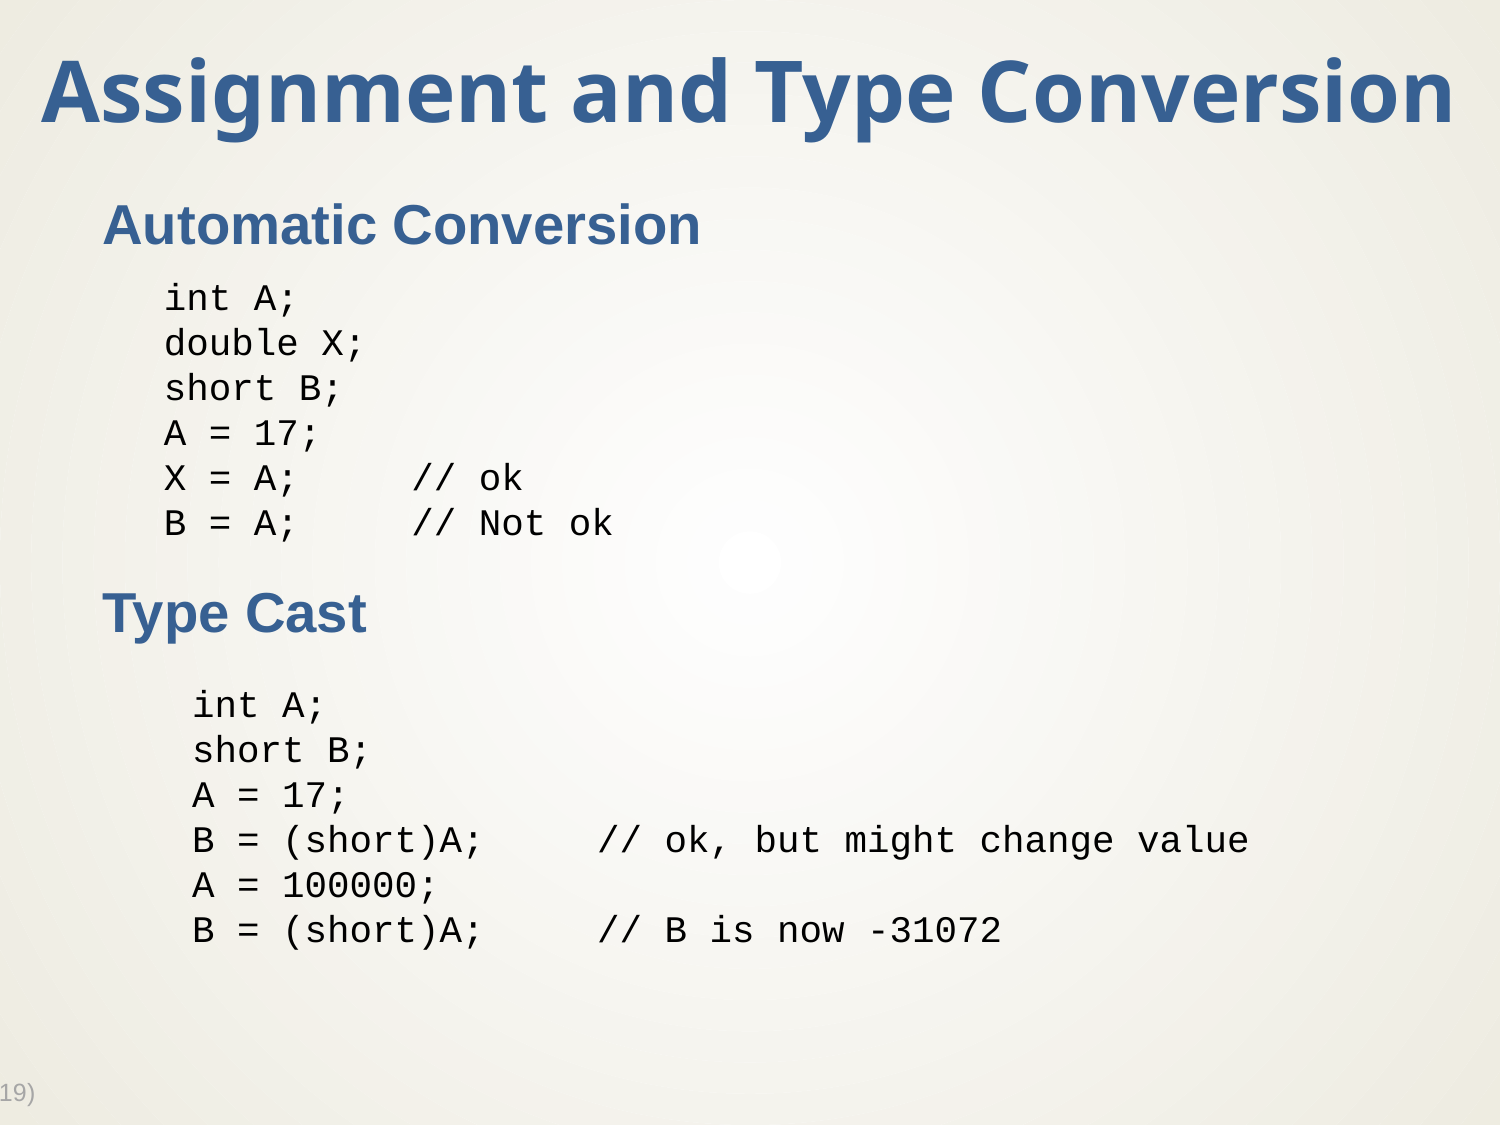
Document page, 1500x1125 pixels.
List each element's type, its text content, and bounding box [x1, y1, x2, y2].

list Automatic Conversion Type Cast [56, 187, 1444, 1036]
text_box int A; short B; A = 17; B = (short)A; // ok, but might change value A = 100000; B = (short)A; // B is now -31072 [177, 672, 1265, 957]
text_box int A; double X; short B; A = 17; X = A; // ok B = A; // Not ok [149, 265, 629, 551]
title Assignment and Type Conversion [0, 24, 1500, 166]
